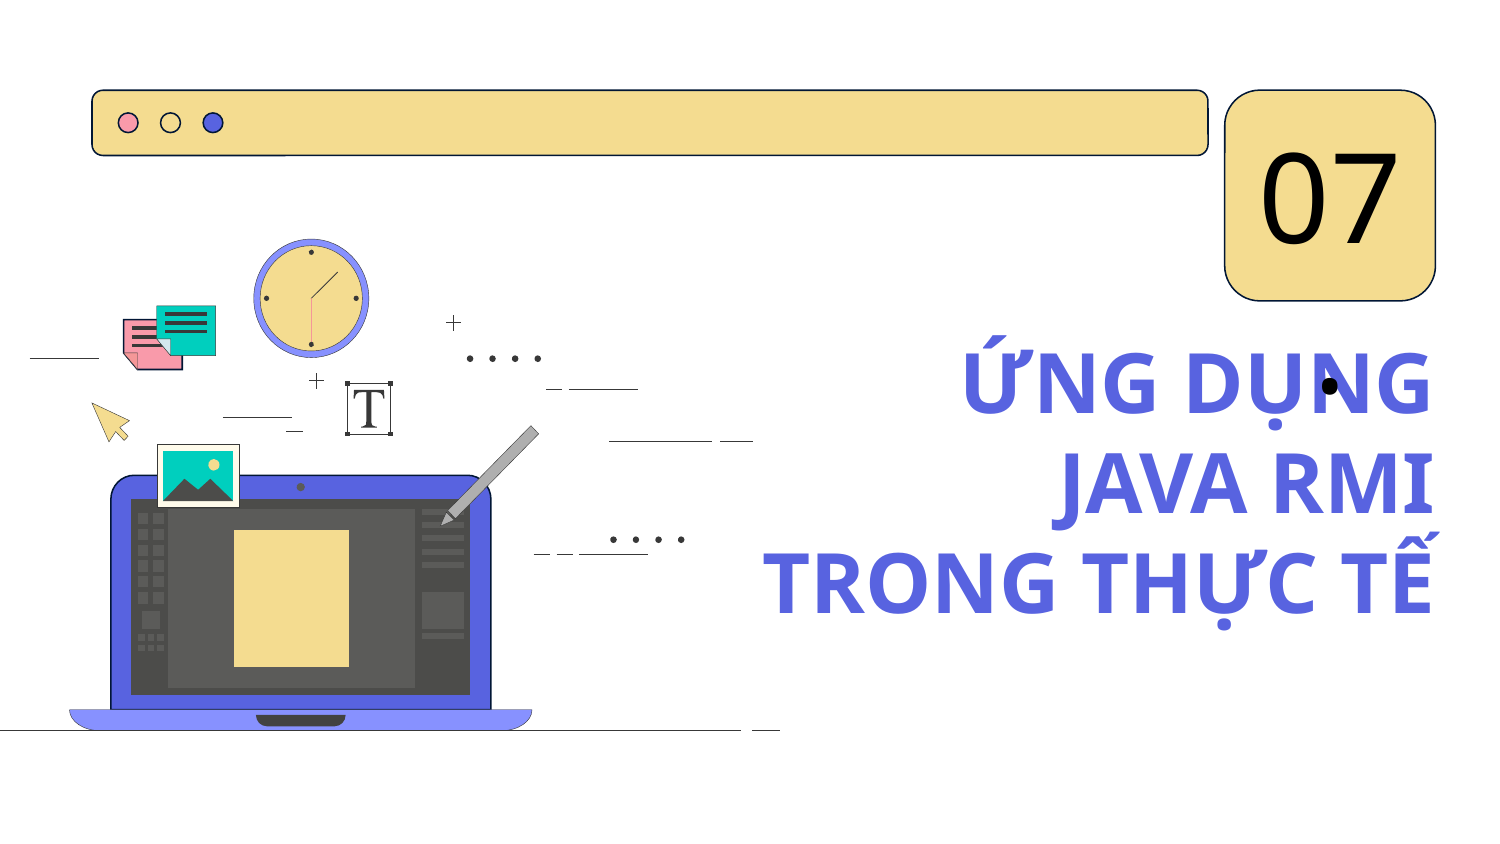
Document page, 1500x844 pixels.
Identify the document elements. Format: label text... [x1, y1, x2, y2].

text_box [1224, 90, 1436, 301]
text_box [118, 112, 224, 133]
text_box [92, 90, 1209, 156]
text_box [0, 238, 780, 731]
text_box 07. [1252, 118, 1408, 275]
title ỨNG DỤNG JAVA RMI TRONG THỰC TẾ [783, 330, 1436, 469]
